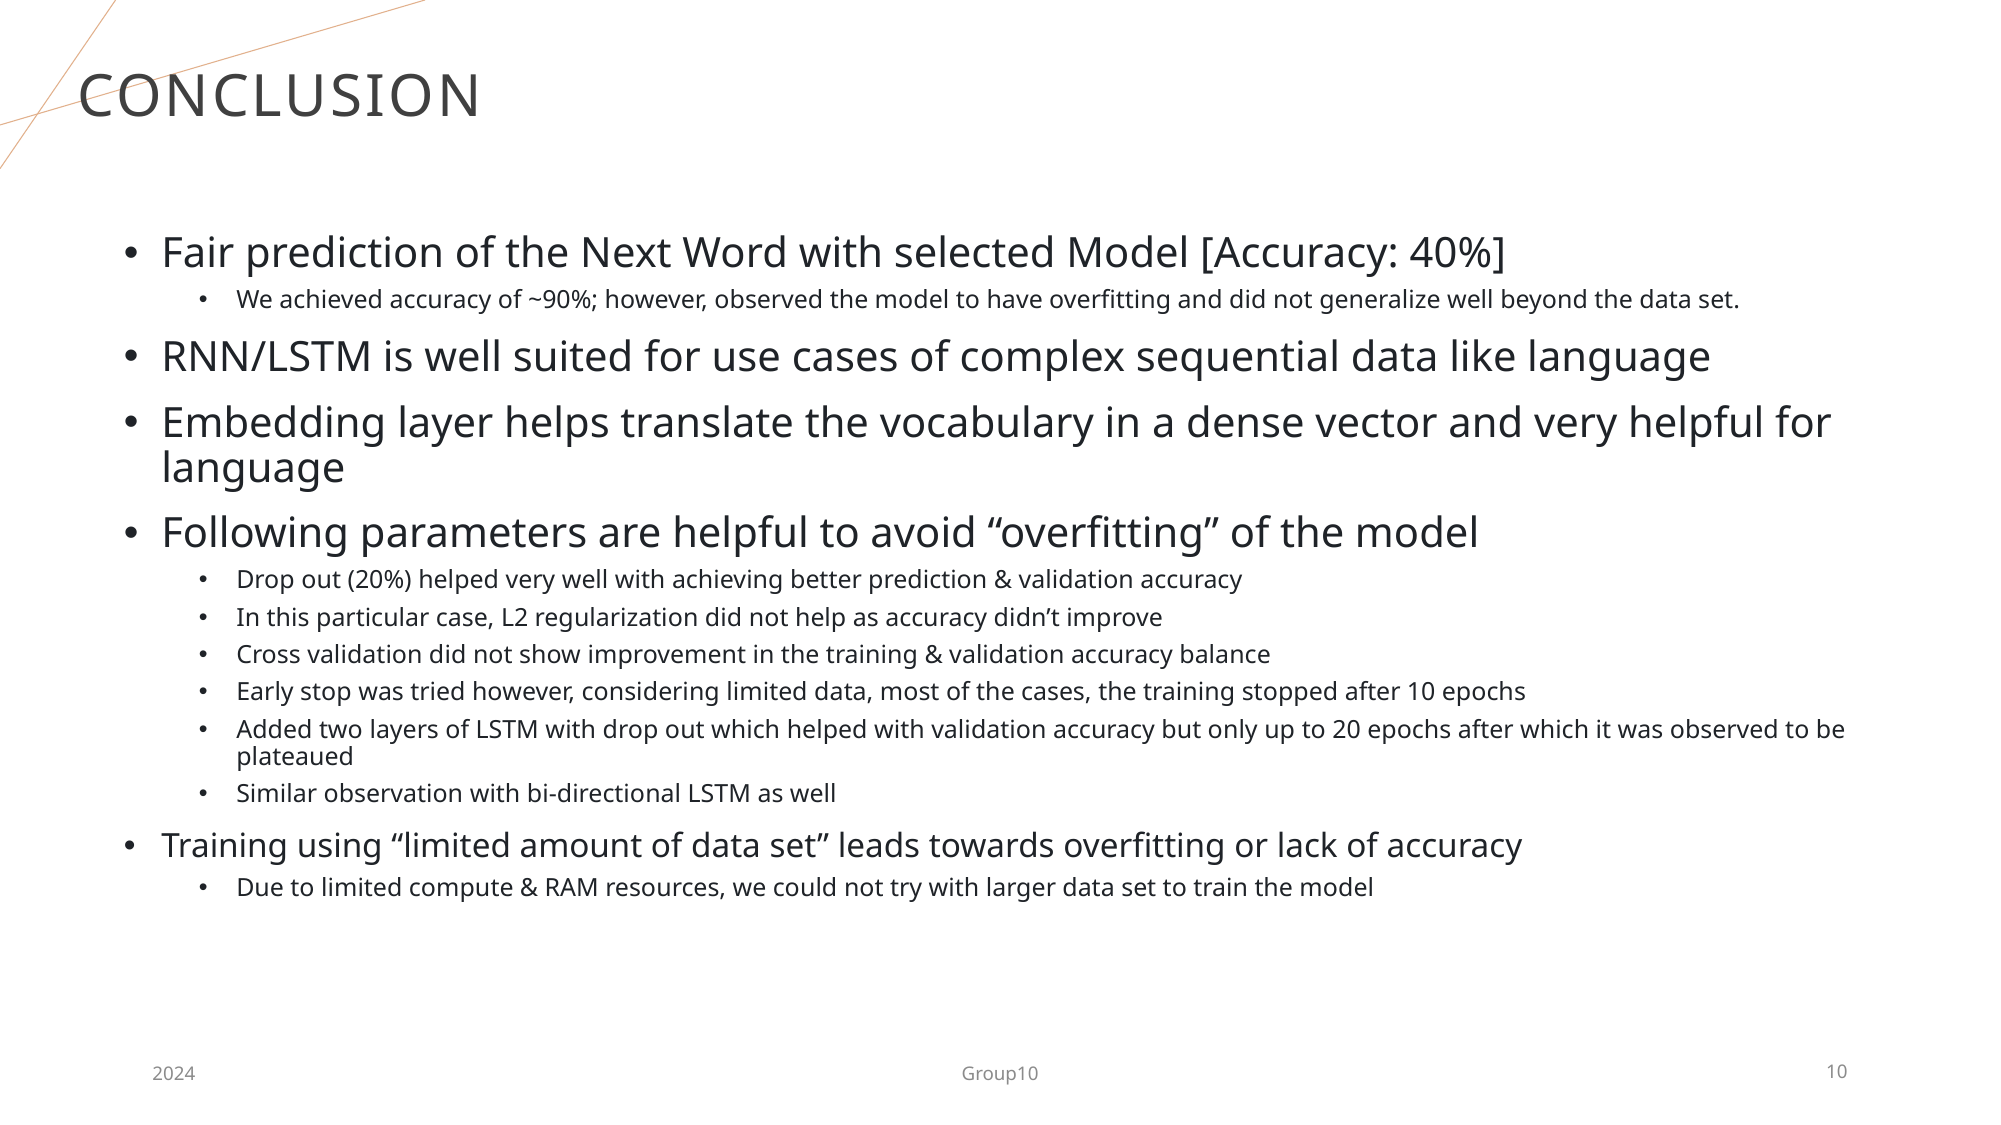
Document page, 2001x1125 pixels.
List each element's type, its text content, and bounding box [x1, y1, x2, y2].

title Conclusion [62, 52, 975, 144]
text_box Fair prediction of the Next Word with selected Model [Accuracy: 40%] We achieved accuracy of ~90%; however, observed the model to have overfitting and did not generalize well beyond the data set. RNN/LSTM is well suited for use cases of complex sequential data like language Embedding layer helps translate the vocabulary in a dense vector and very helpful for language Following parameters are helpful to avoid “overfitting” of the model Drop out (20%) helped very well with achieving better prediction & validation accuracy In this particular case, L2 regularization did not help as accuracy didn’t improve Cross validation did not show improvement in the training & validation accuracy balance Early stop was tried however, considering limited data, most of the cases, the training stopped after 10 epochs Added two layers of LSTM with drop out which helped with validation accuracy but only up to 20 epochs after which it was observed to be plateaued Similar observation with bi-directional LSTM as well Training using “limited amount of data set” leads towards overfitting or lack of accuracy Due to limited compute & RAM resources, we could not try with larger data set to train the model [108, 224, 1891, 962]
footer Group10 [662, 1042, 1338, 1103]
slide_number 2024 [137, 1042, 588, 1103]
slide_number 10 [1412, 1042, 1863, 1103]
